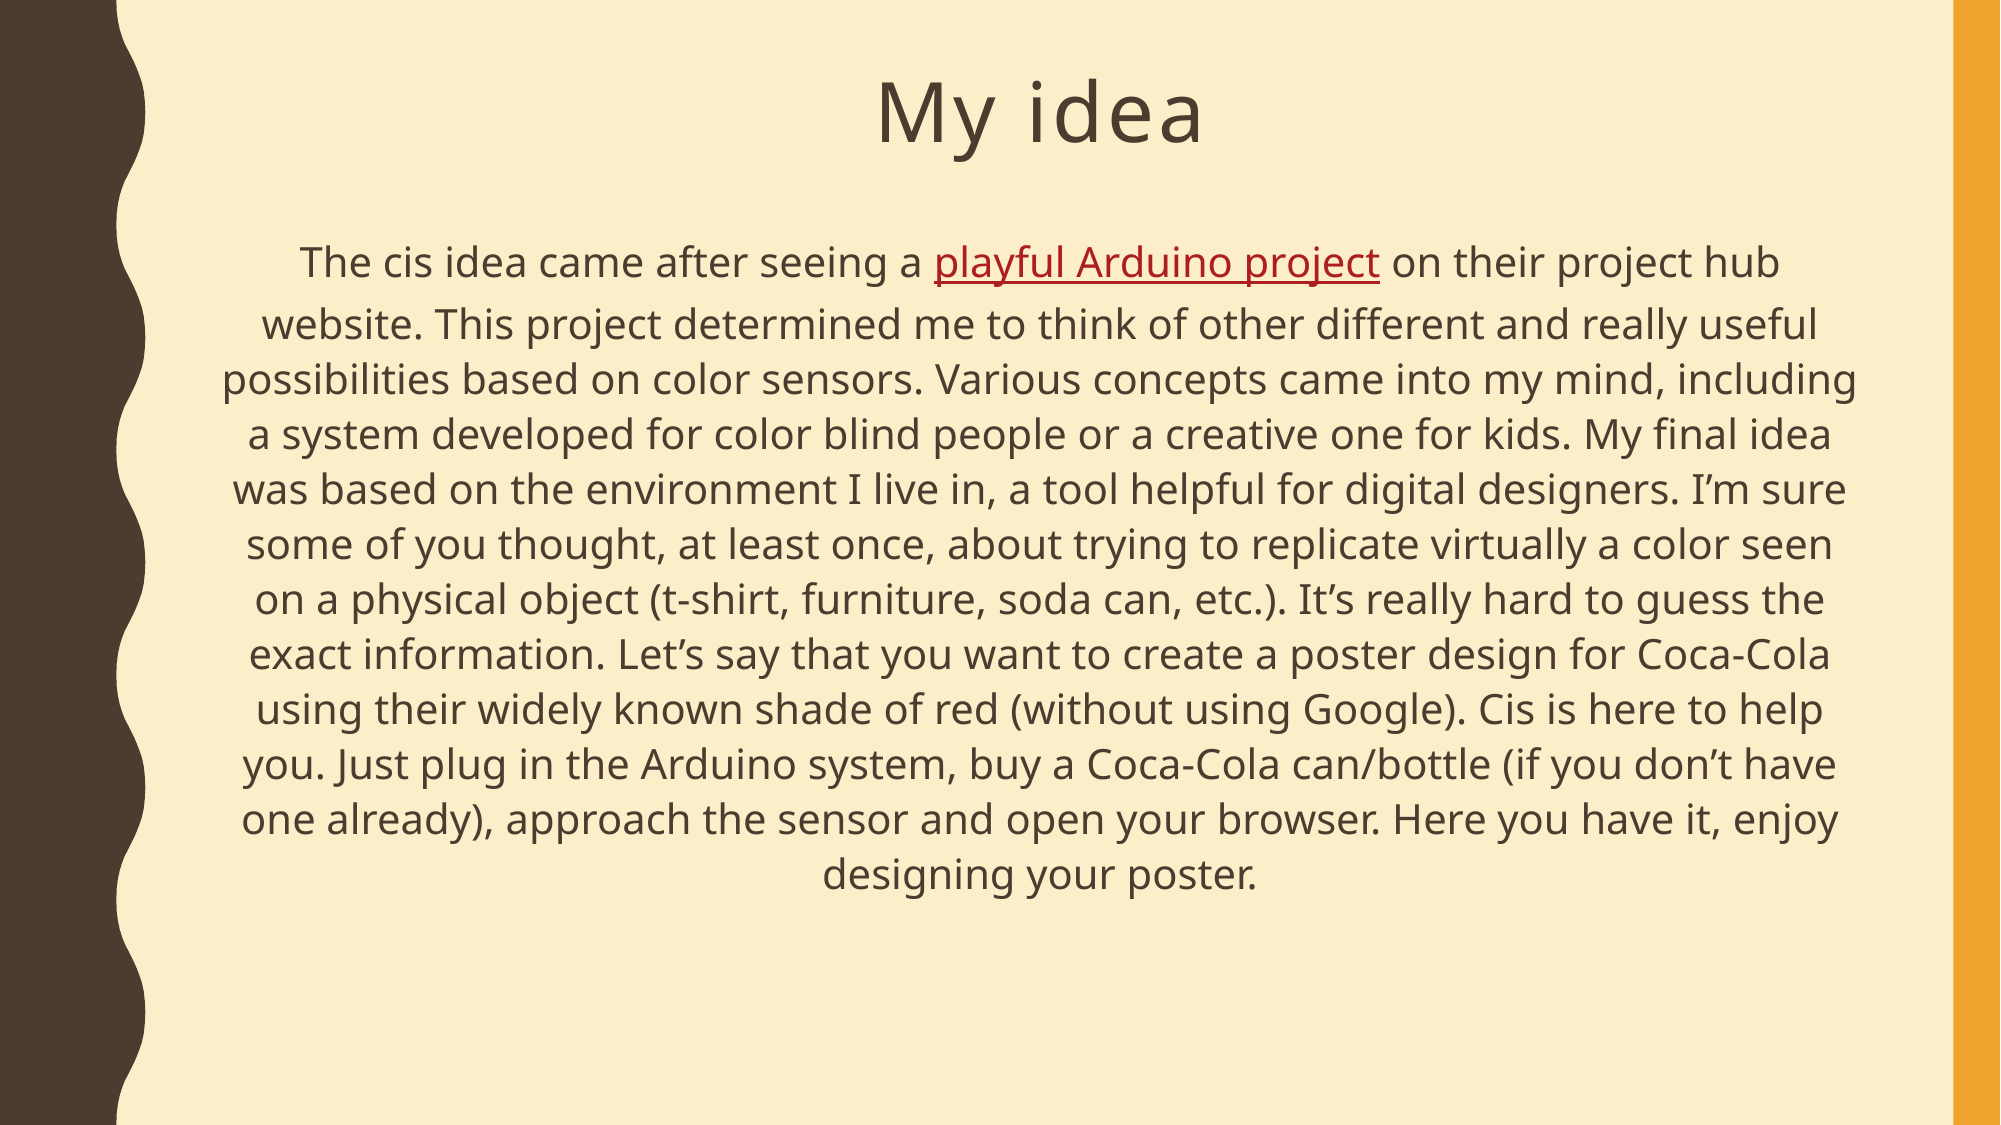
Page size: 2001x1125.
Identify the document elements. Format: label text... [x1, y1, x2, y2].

title My idea [205, 62, 1875, 178]
list The cis idea came after seeing a playful Arduino project on their project hub website. This project determined me to think of other different and really useful possibilities based on color sensors. Various concepts came into my mind, including a system developed for color blind people or a creative one for kids. My final idea was based on the environment I live in, a tool helpful for digital designers. I’m sure some of you thought, at least once, about trying to replicate virtually a color seen on a physical object (t-shirt, furniture, soda can, etc.). It’s really hard to guess the exact information. Let’s say that you want to create a poster design for Coca-Cola using their widely known shade of red (without using Google). Cis is here to help you. Just plug in the Arduino system, buy a Coca-Cola can/bottle (if you don’t have one already), approach the sensor and open your browser. Here you have it, enjoy designing your poster. [205, 222, 1875, 1010]
